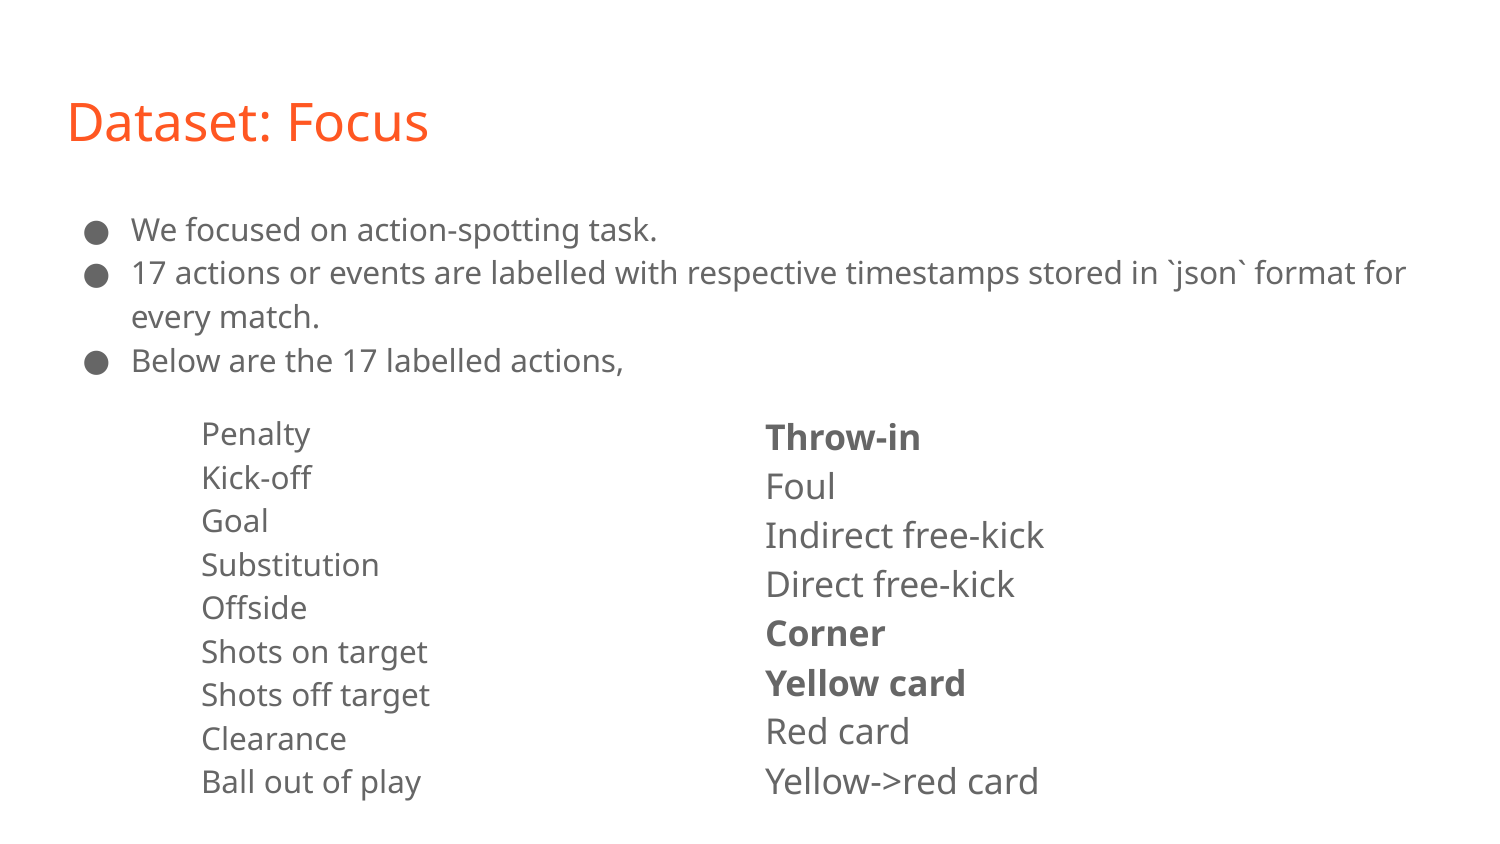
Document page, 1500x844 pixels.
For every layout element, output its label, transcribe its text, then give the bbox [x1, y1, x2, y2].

list Penalty Kick-off Goal Substitution Offside Shots on target Shots off target Clearance Ball out of play [186, 393, 602, 818]
list We focused on action-spotting task. 17 actions or events are labelled with respective timestamps stored in `json` format for every match. Below are the 17 labelled actions, [51, 189, 1449, 394]
title Dataset: Focus [51, 72, 1449, 167]
list Throw-in Foul Indirect free-kick Direct free-kick Corner Yellow card Red card Yellow->red card [750, 393, 1198, 818]
